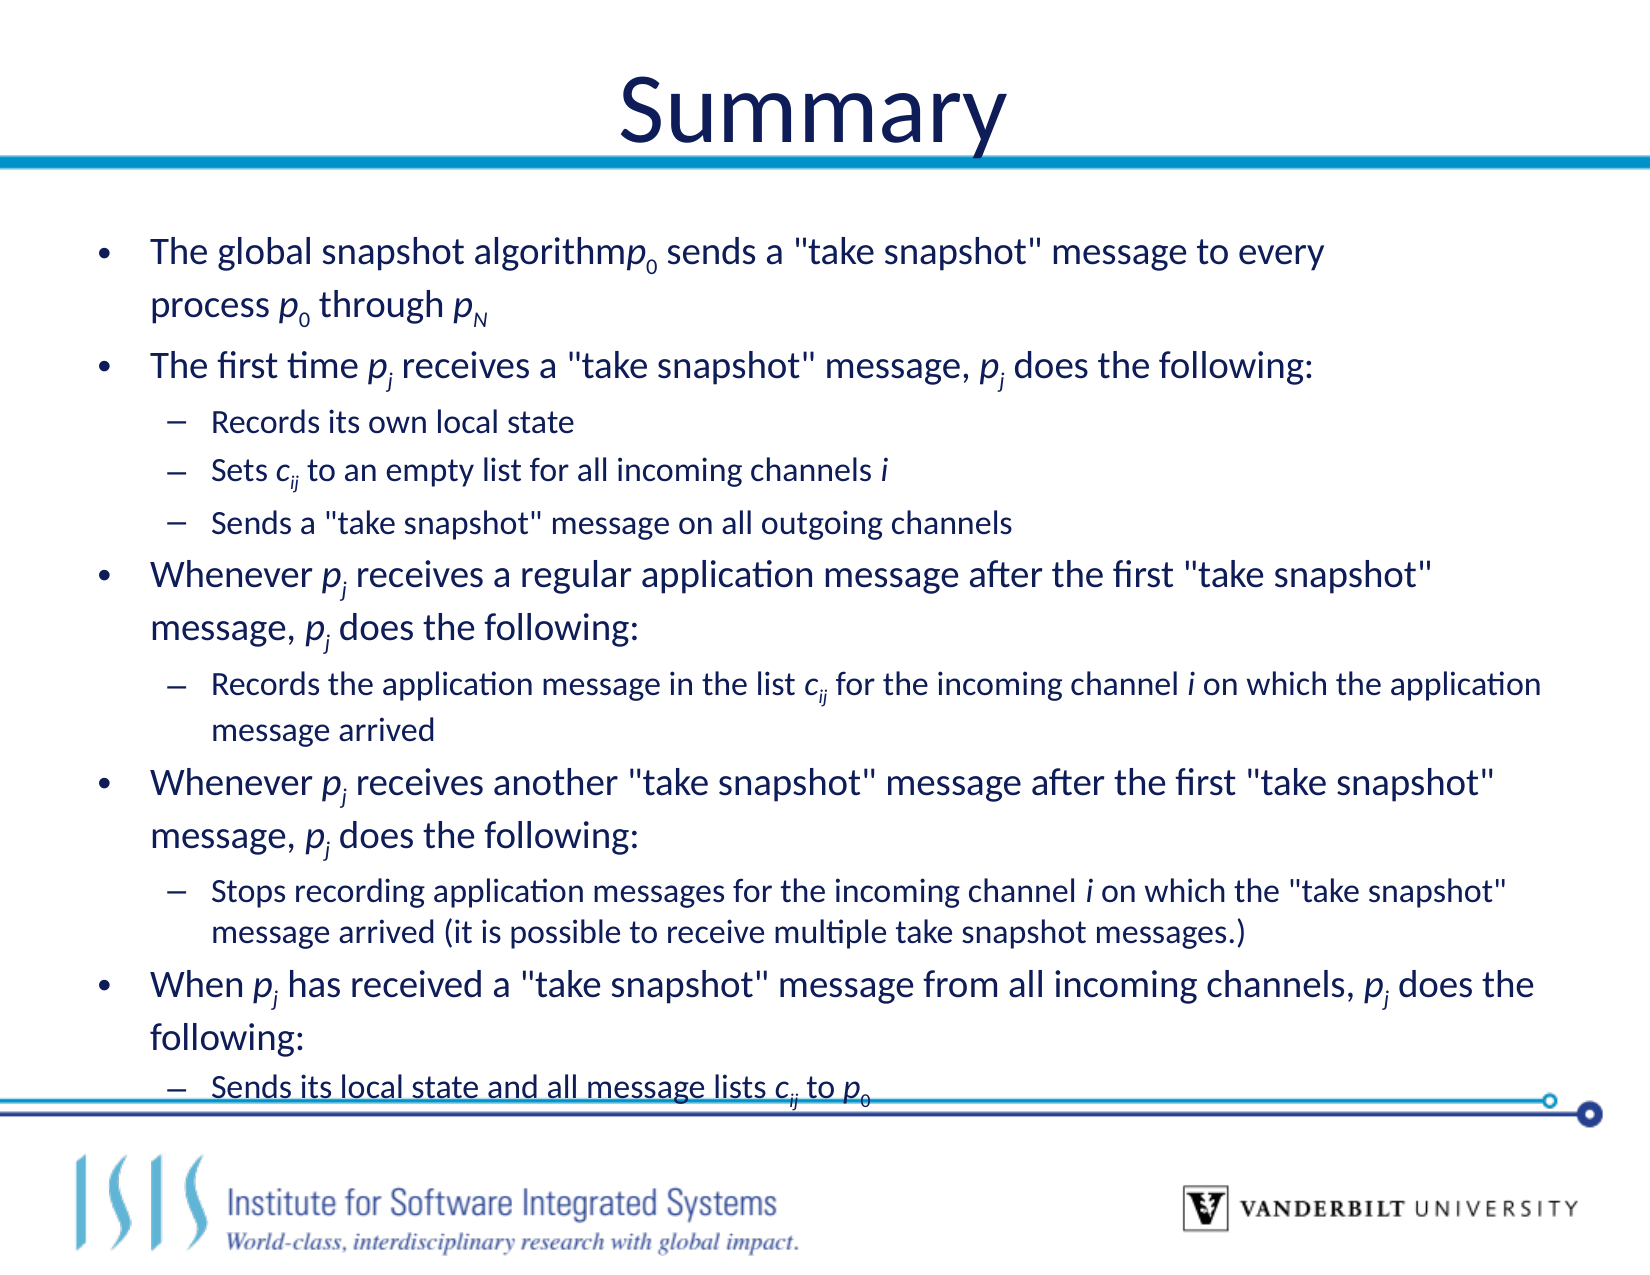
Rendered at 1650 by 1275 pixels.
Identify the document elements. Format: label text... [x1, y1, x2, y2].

list The global snapshot algorithmp0 sends a "take snapshot" message to every process p0 through pN The first time pj receives a "take snapshot" message, pj does the following: Records its own local state Sets cij to an empty list for all incoming channels i Sends a "take snapshot" message on all outgoing channels Whenever pj receives a regular application message after the first "take snapshot" message, pj does the following: Records the application message in the list cij for the incoming channel i on which the application message arrived Whenever pj receives another "take snapshot" message after the first "take snapshot" message, pj does the following: Stops recording application messages for the incoming channel i on which the "take snapshot" message arrived (it is possible to receive multiple take snapshot messages.) When pj has received a "take snapshot" message from all incoming channels, pj does the following: Sends its local state and all message lists cij to p0 [82, 218, 1568, 1125]
title Summary [82, 29, 1568, 176]
